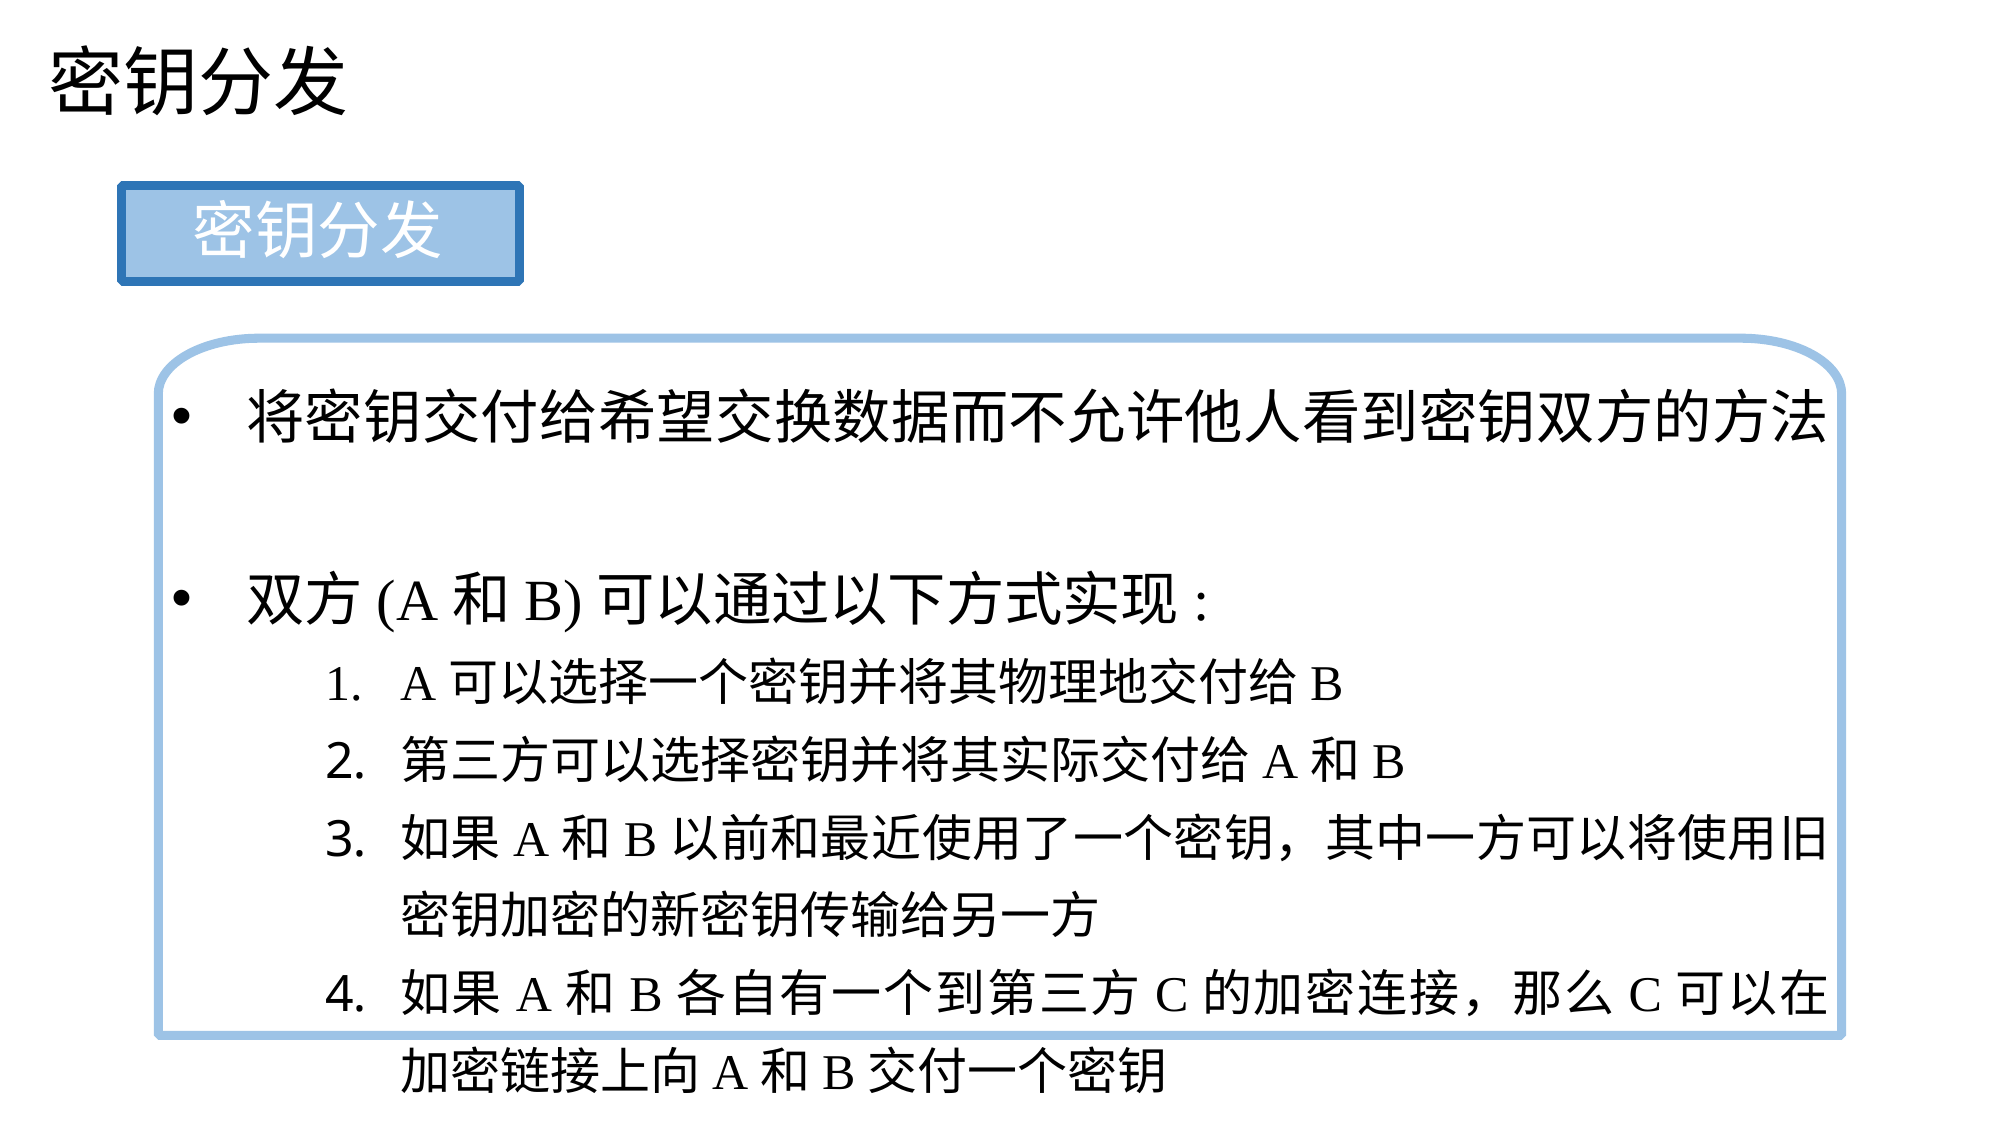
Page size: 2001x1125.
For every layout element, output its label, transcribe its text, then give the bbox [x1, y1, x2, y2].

text_box 将密钥交付给希望交换数据而不允许他人看到密钥双方的方法 双方(A和B)可以通过以下方式实现: A可以选择一个密钥并将其物理地交付给B 第三方可以选择密钥并将其实际交付给A和B 如果A和B以前和最近使用了一个密钥，其中一方可以将使用旧密钥加密的新密钥传输给另一方 如果A和B各自有一个到第三方C的加密连接，那么C可以在加密链接上向A和B交付一个密钥 [158, 338, 1842, 1036]
text_box 密钥分发 [31, 0, 919, 160]
text_box 密钥分发 [121, 185, 520, 282]
